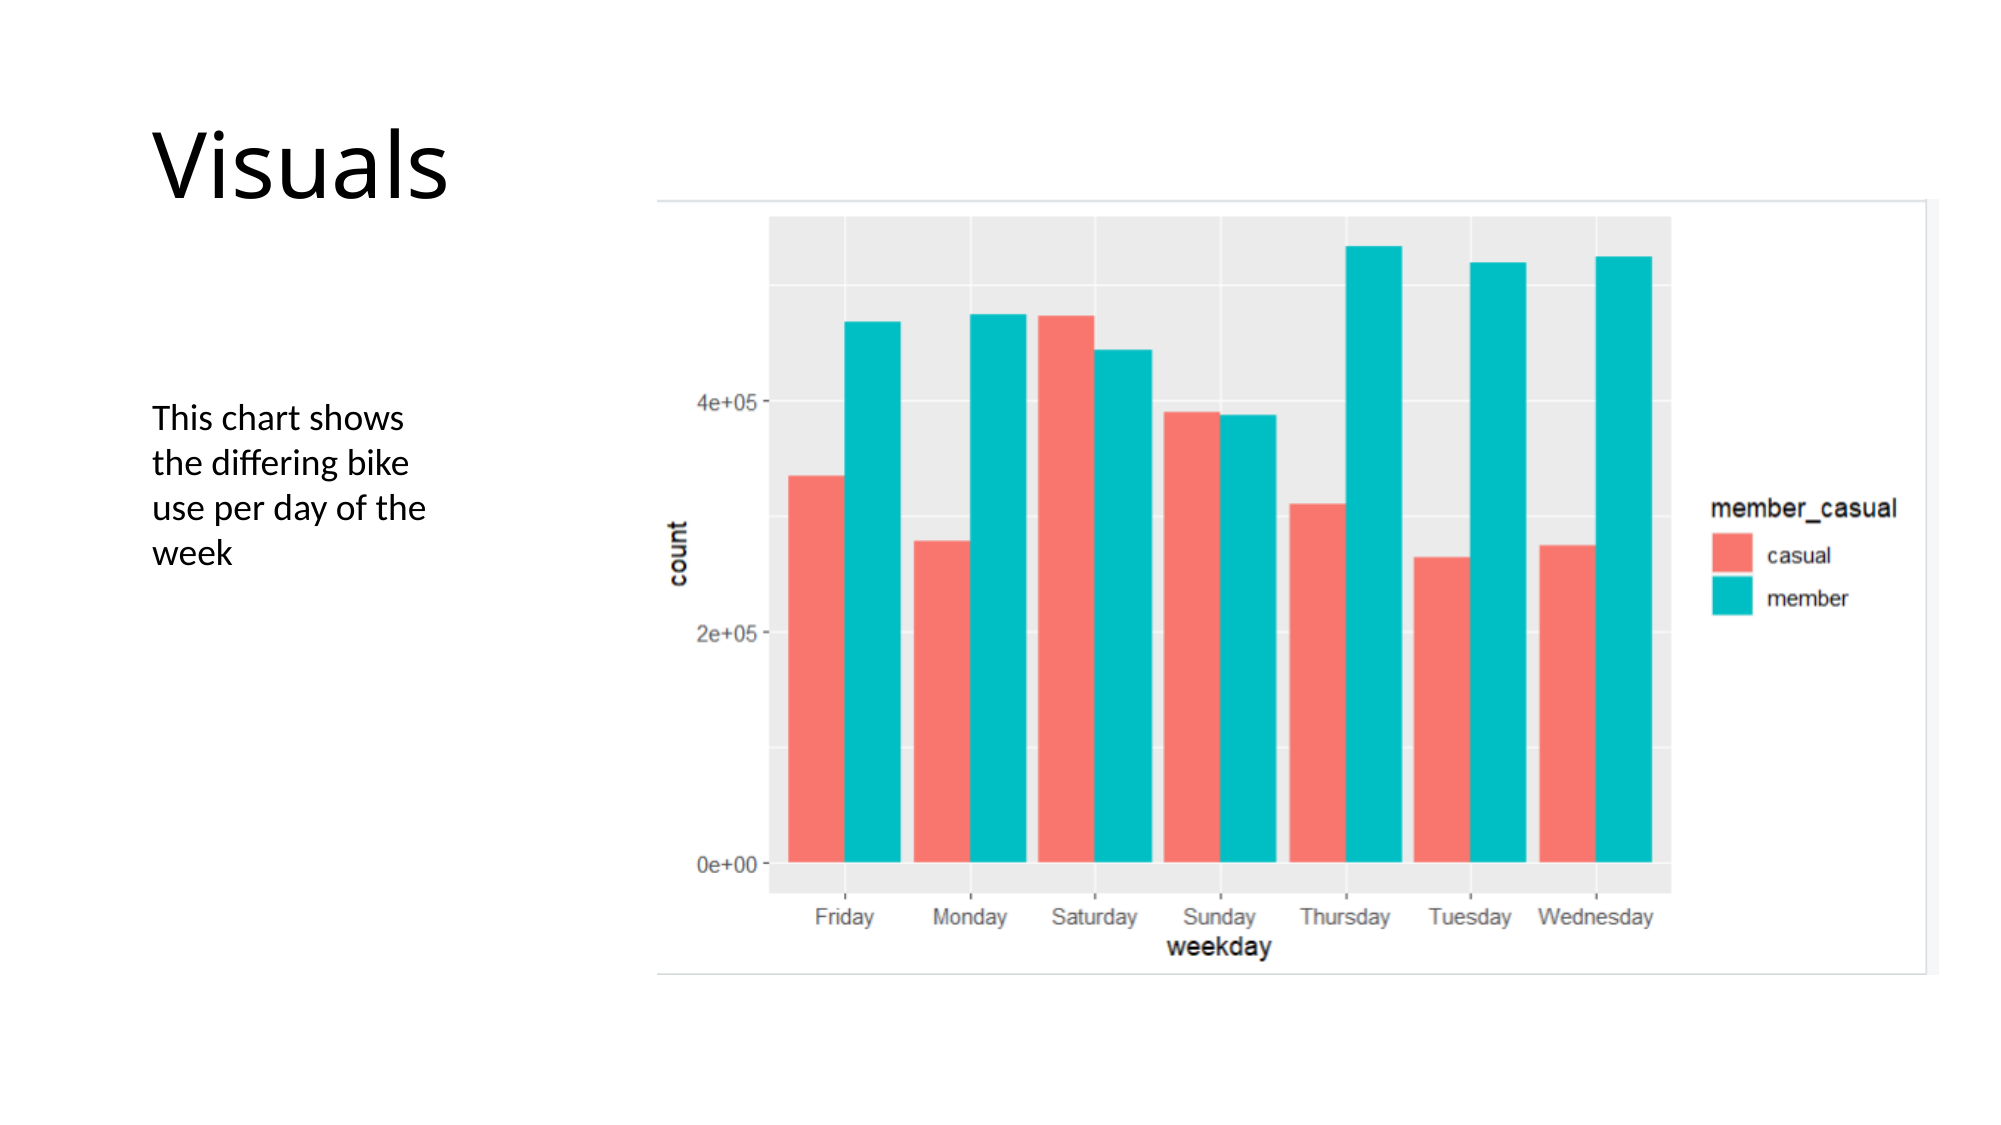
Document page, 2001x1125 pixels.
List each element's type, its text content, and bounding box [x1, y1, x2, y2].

text_box This chart shows the differing bike use per day of the week [137, 385, 477, 581]
picture [657, 199, 1939, 975]
title Visuals [137, 59, 1863, 278]
